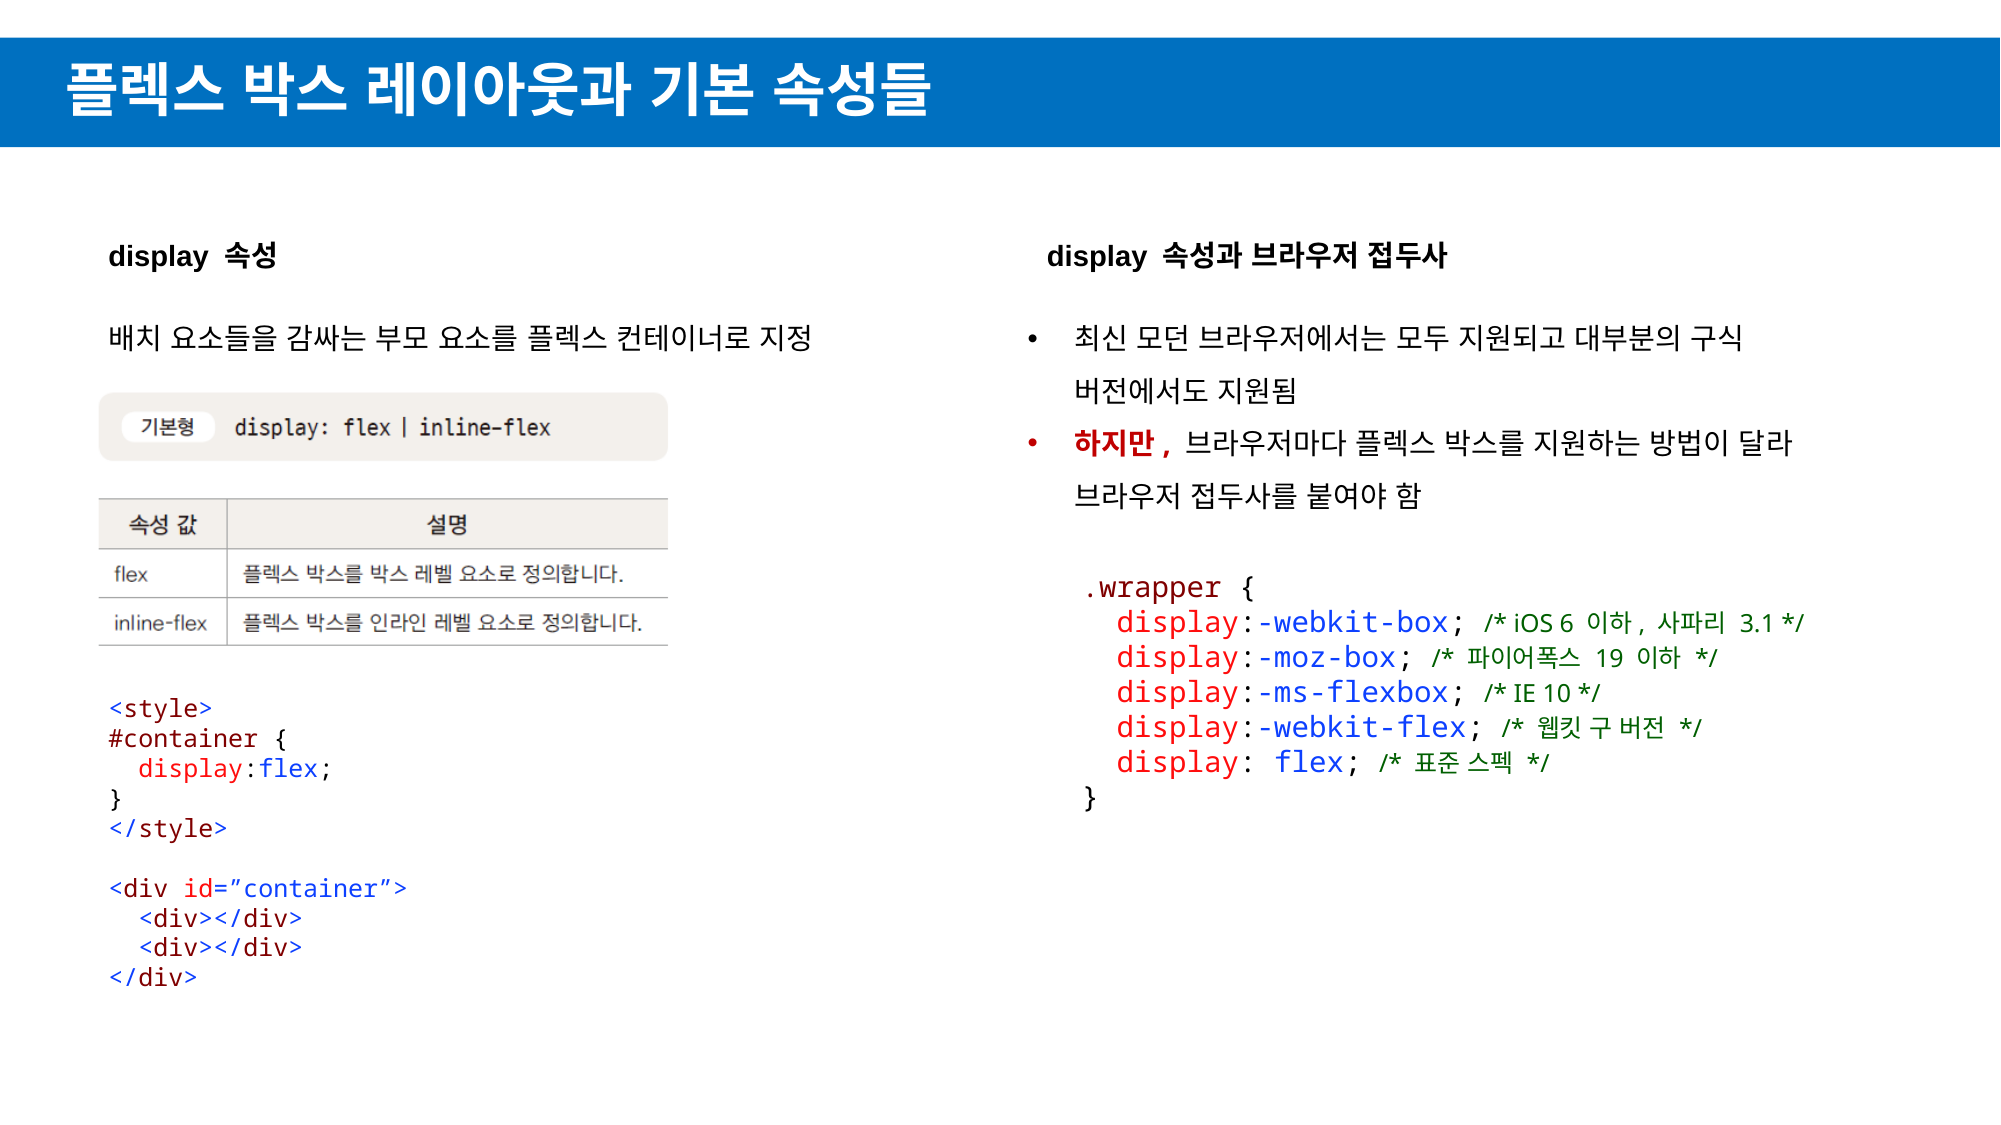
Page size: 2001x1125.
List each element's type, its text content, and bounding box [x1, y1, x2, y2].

text_box <style> #container { display:flex; } </style> <div id=”container”> <div></div> <div></div> </div> [93, 685, 505, 1000]
title 플렉스 박스 레이아웃과 기본 속성들 [50, 37, 1542, 148]
picture [93, 381, 682, 661]
text_box display 속성과 브라우저 접두사 [1032, 212, 1861, 280]
text_box 최신 모던 브라우저에서는 모두 지원되고 대부분의 구식 버전에서도 지원됨 하지만, 브라우저마다 플렉스 박스를 지원하는 방법이 달라 브라우저 접두사를 붙여야 함 [1012, 295, 1884, 521]
text_box display 속성 [93, 212, 922, 280]
text_box 배치 요소들을 감싸는 부모 요소를 플렉스 컨테이너로 지정 [93, 295, 922, 363]
text_box .wrapper { display:-webkit-box; /* iOS 6 이하, 사파리 3.1 */ display:-moz-box; /* 파이어폭스 19 이하 */ display:-ms-flexbox; /* IE 10 */ display:-webkit-flex; /* 웹킷 구 버전 */ display: flex; /* 표준 스펙 */ } [1066, 560, 1924, 821]
